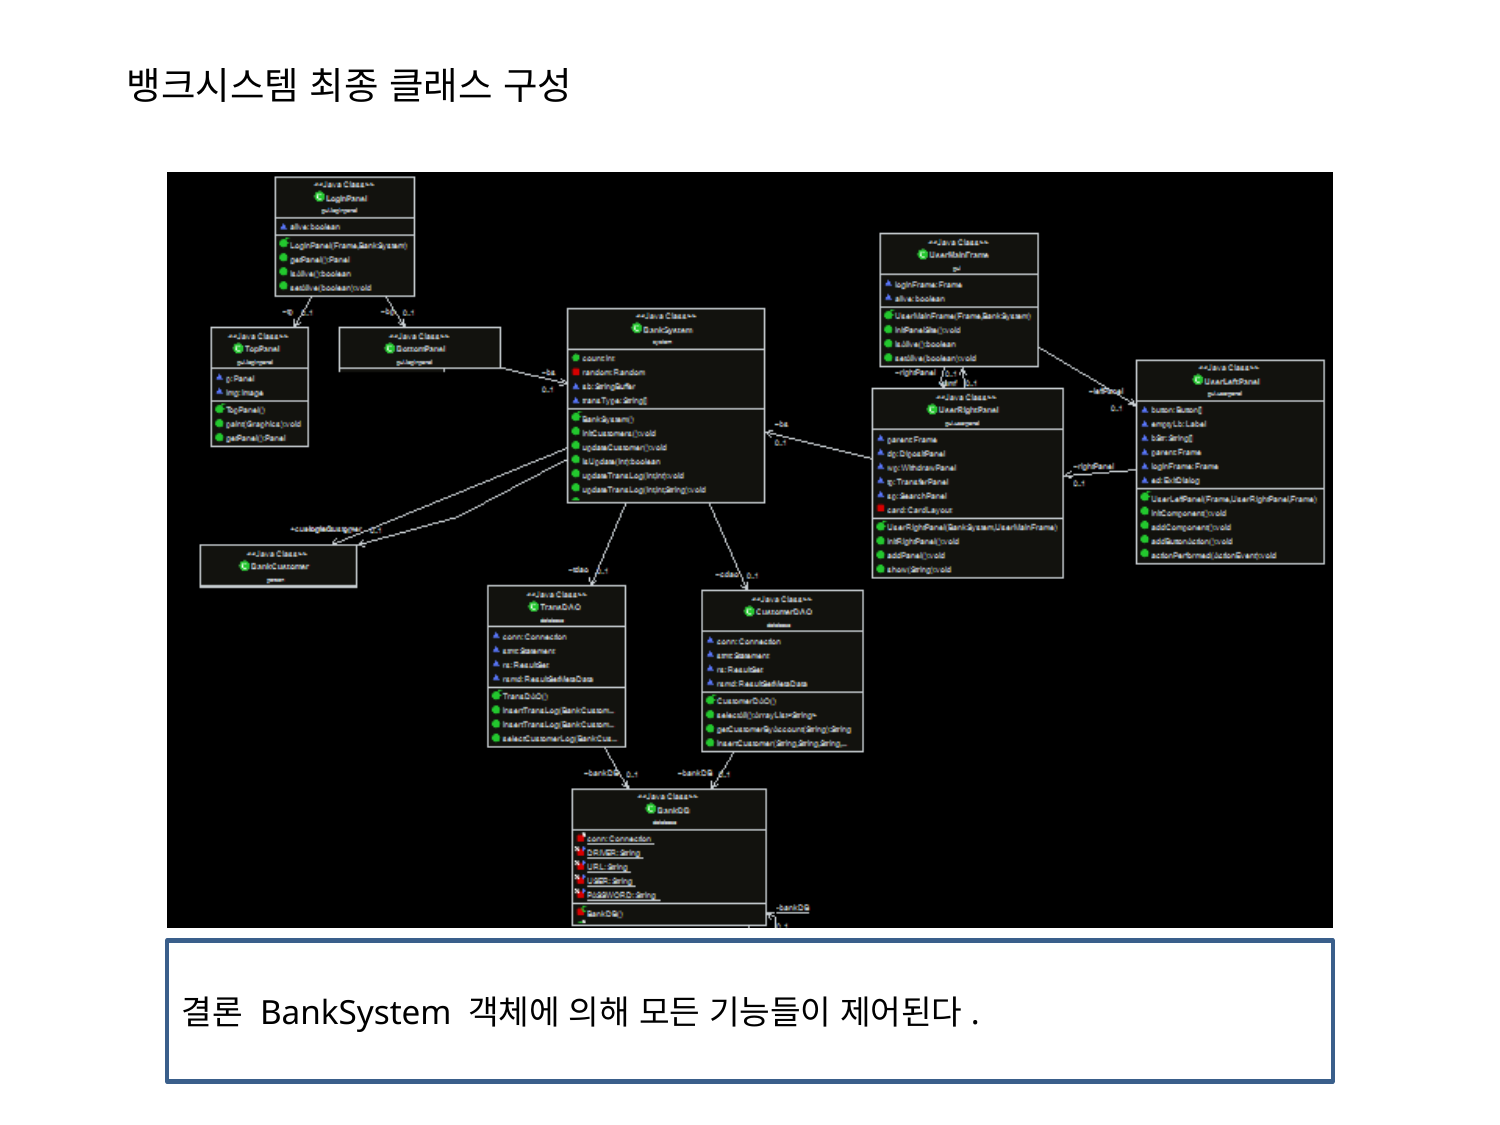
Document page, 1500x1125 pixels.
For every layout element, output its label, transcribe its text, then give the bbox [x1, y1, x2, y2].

text_box 결론 BankSystem 객체에 의해 모든 기능들이 제어된다. [165, 938, 1335, 1084]
text_box 뱅크시스템 최종 클래스 구성 [112, 54, 1022, 115]
picture [166, 172, 1333, 928]
